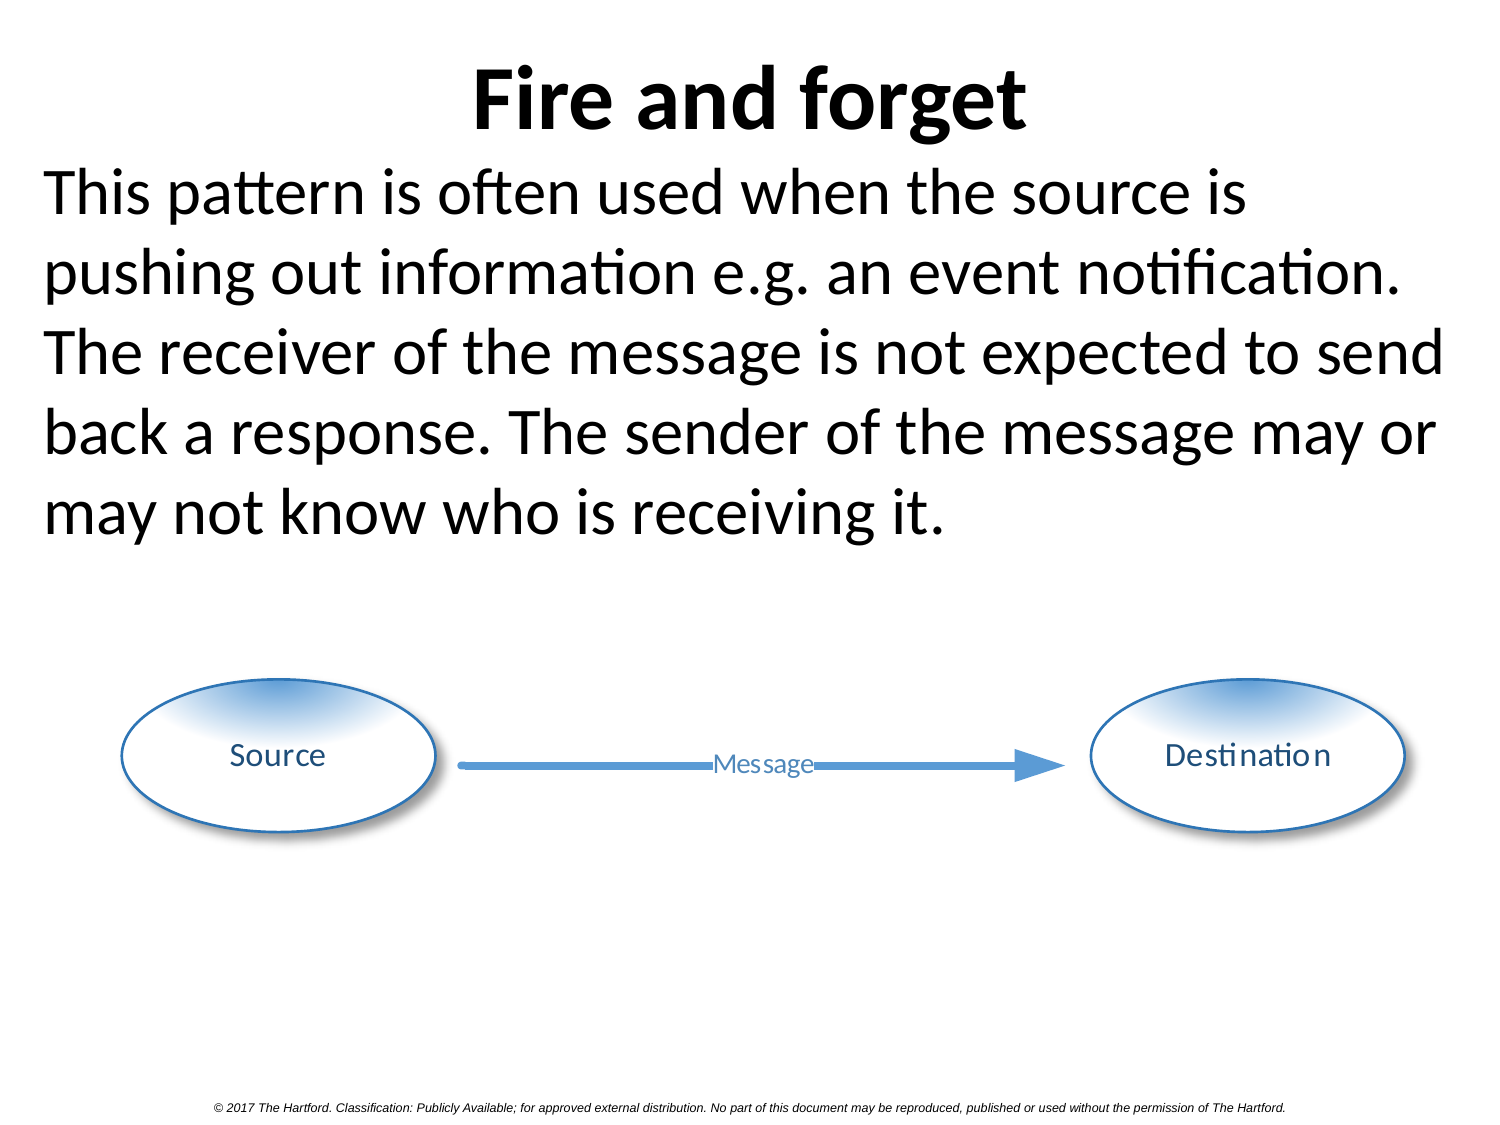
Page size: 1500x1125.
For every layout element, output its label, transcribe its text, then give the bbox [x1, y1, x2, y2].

picture [0, 1081, 1500, 1124]
text_box Fire and forget This pattern is often used when the source is pushing out information e.g. an event notification. The receiver of the message is not expected to send back a response. The sender of the message may or may not know who is receiving it. [28, 30, 1473, 555]
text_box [109, 667, 1429, 856]
